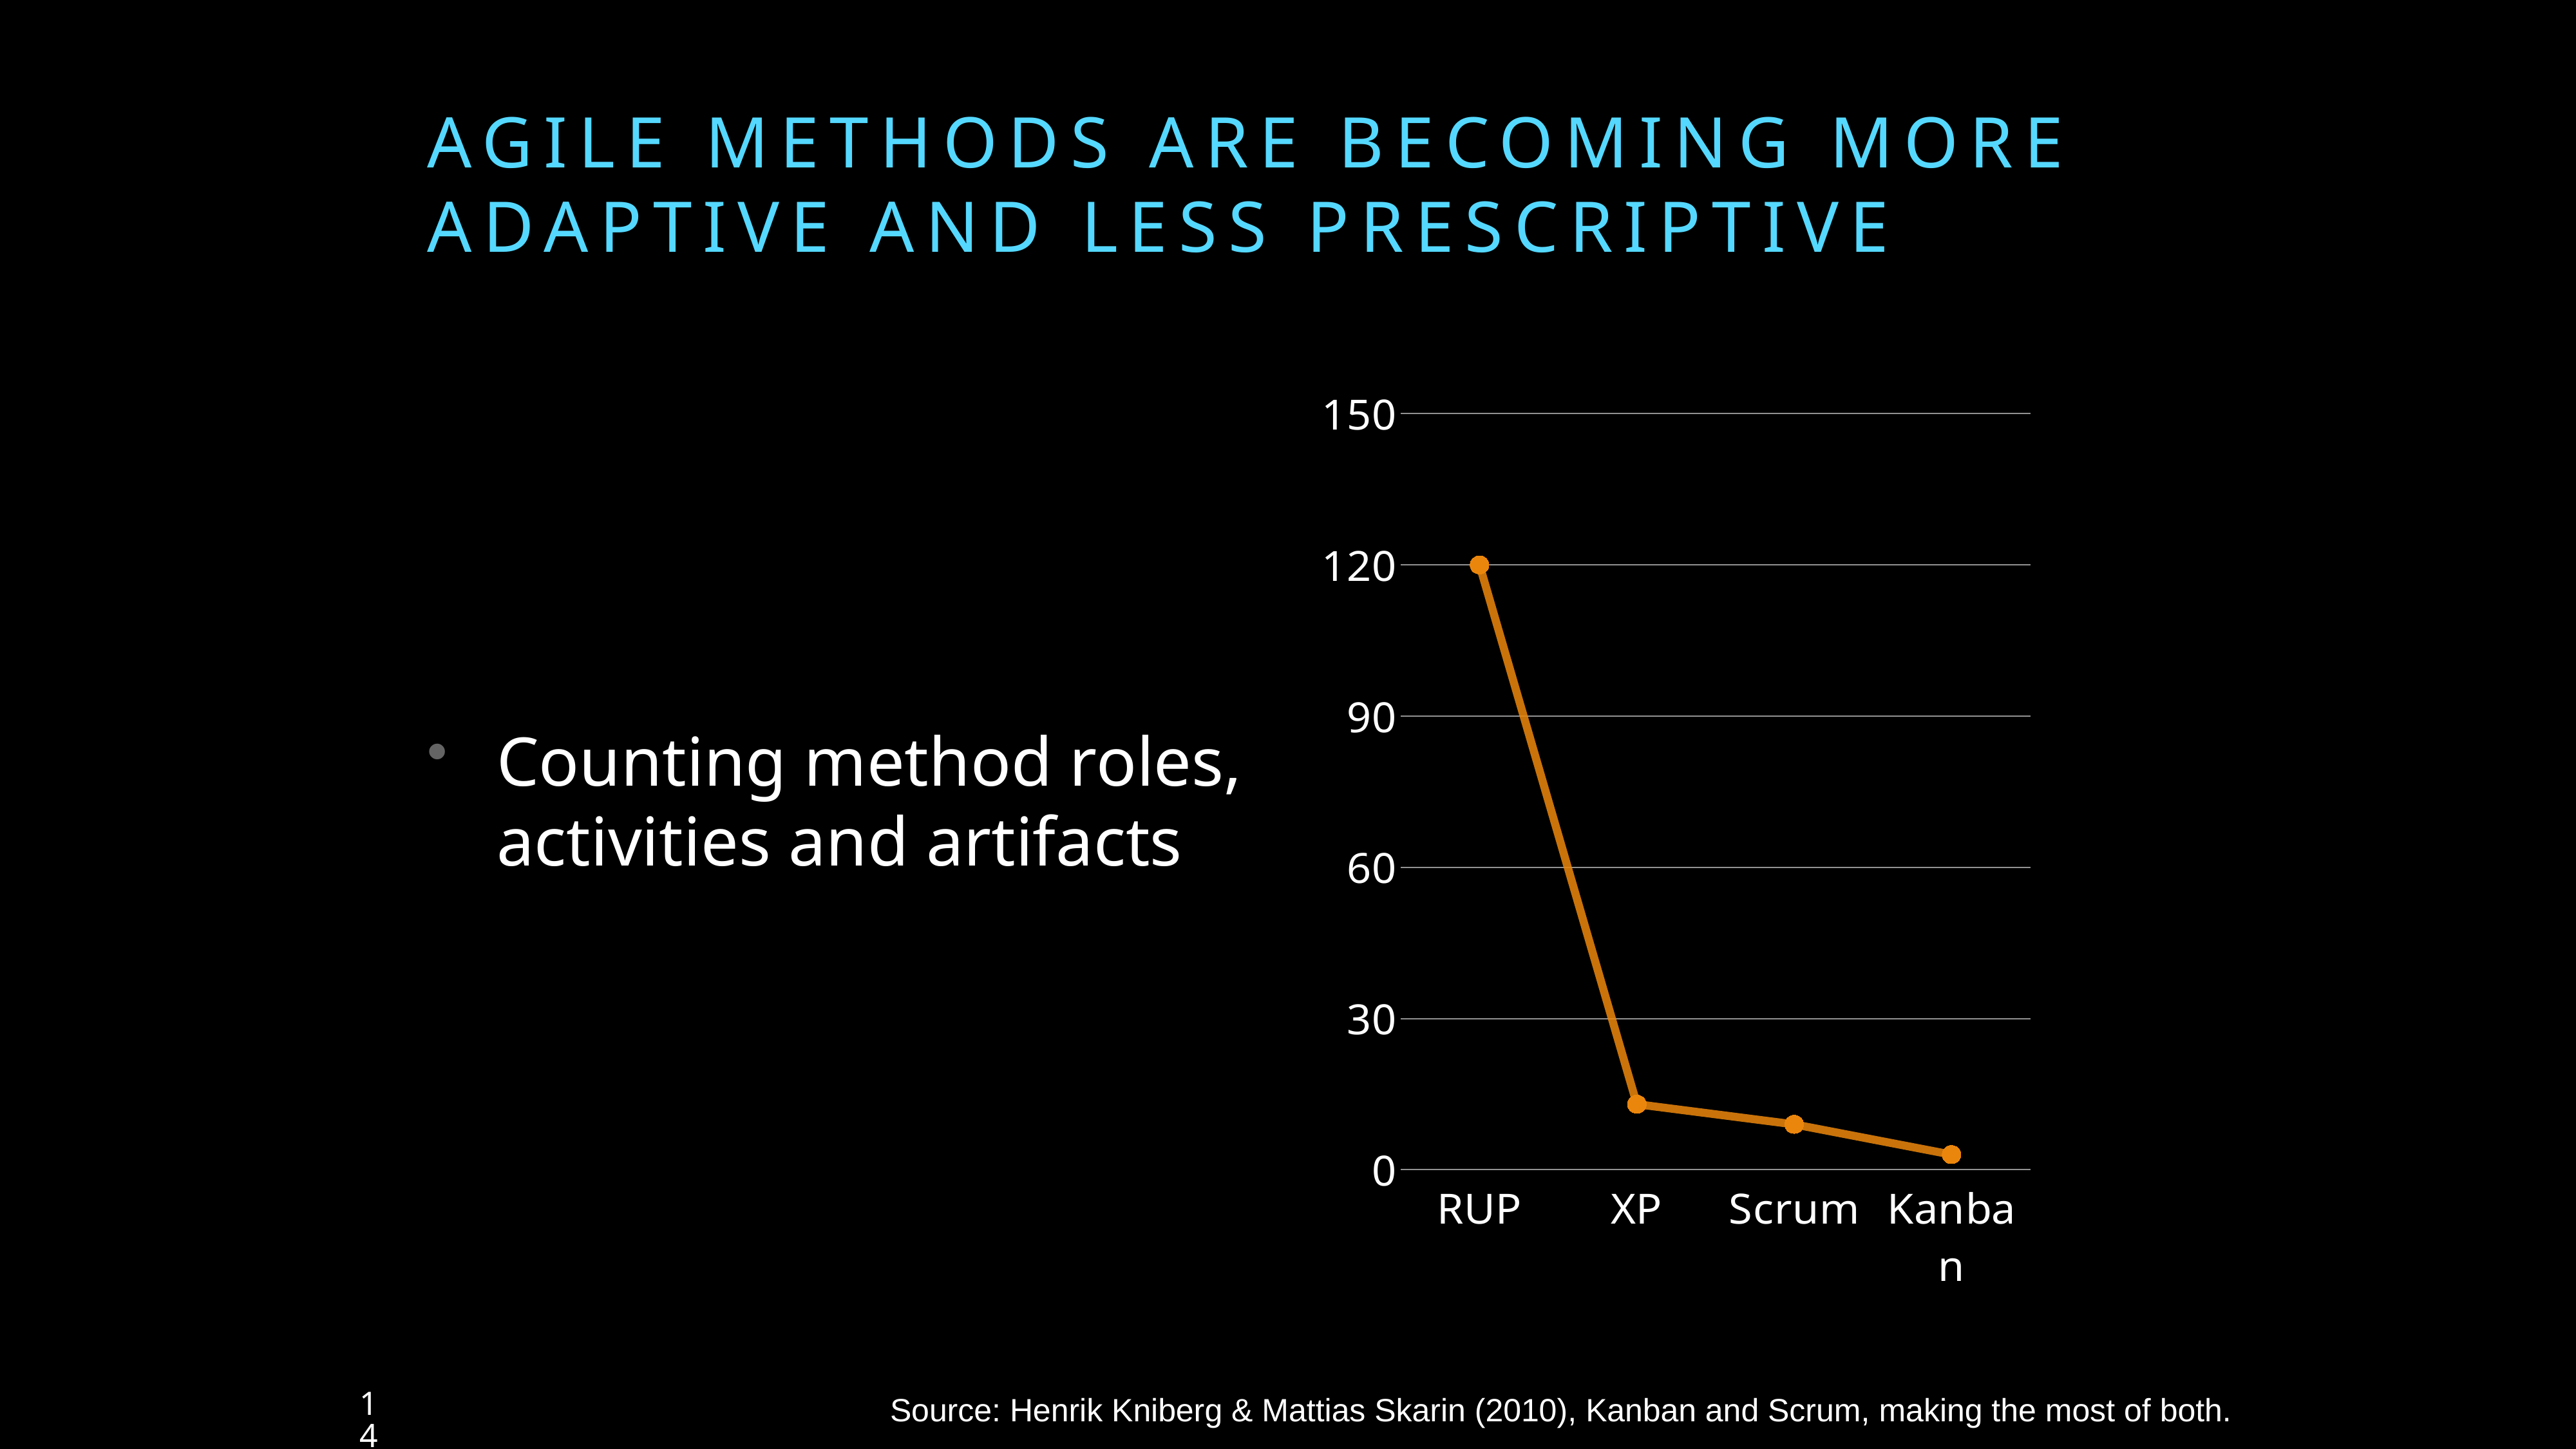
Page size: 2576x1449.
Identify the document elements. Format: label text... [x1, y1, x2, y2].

text_box Source: Henrik Kniberg & Mattias Skarin (2010), Kanban and Scrum, making the most of both. [504, 1381, 2240, 1435]
list Counting method roles, activities and artifacts [419, 299, 1271, 1299]
title AGILE METHODS are becoming MORE ADAPTIVE and LESS PRESCRIPTIVE [419, 90, 2157, 303]
slide_number 14 [352, 1375, 402, 1435]
chart [1296, 356, 2104, 1294]
